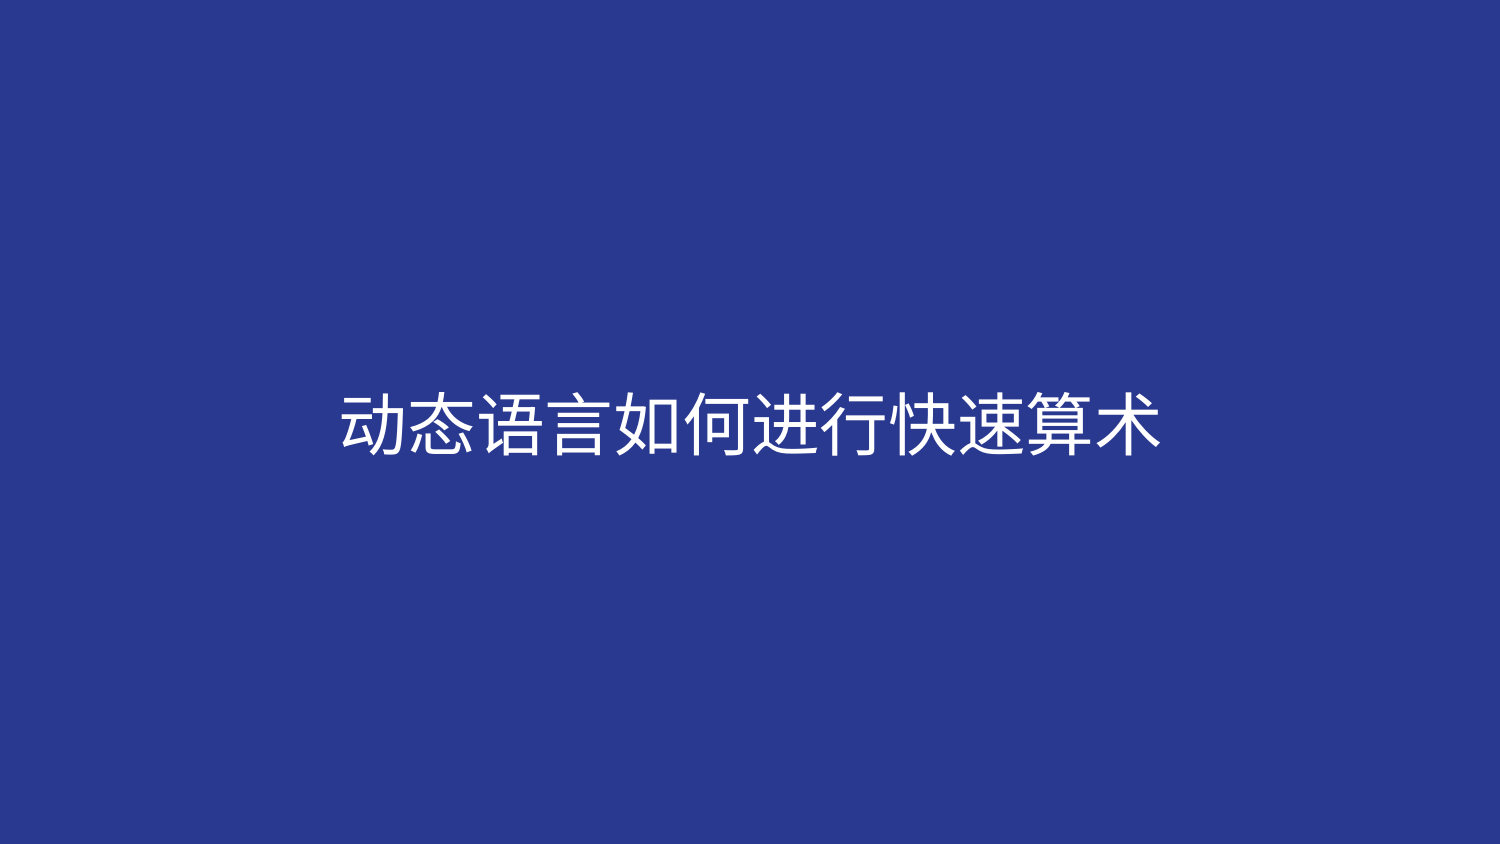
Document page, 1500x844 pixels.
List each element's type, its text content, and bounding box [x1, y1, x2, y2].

title 动态语言如何进行快速算术 [0, 2, 1500, 844]
